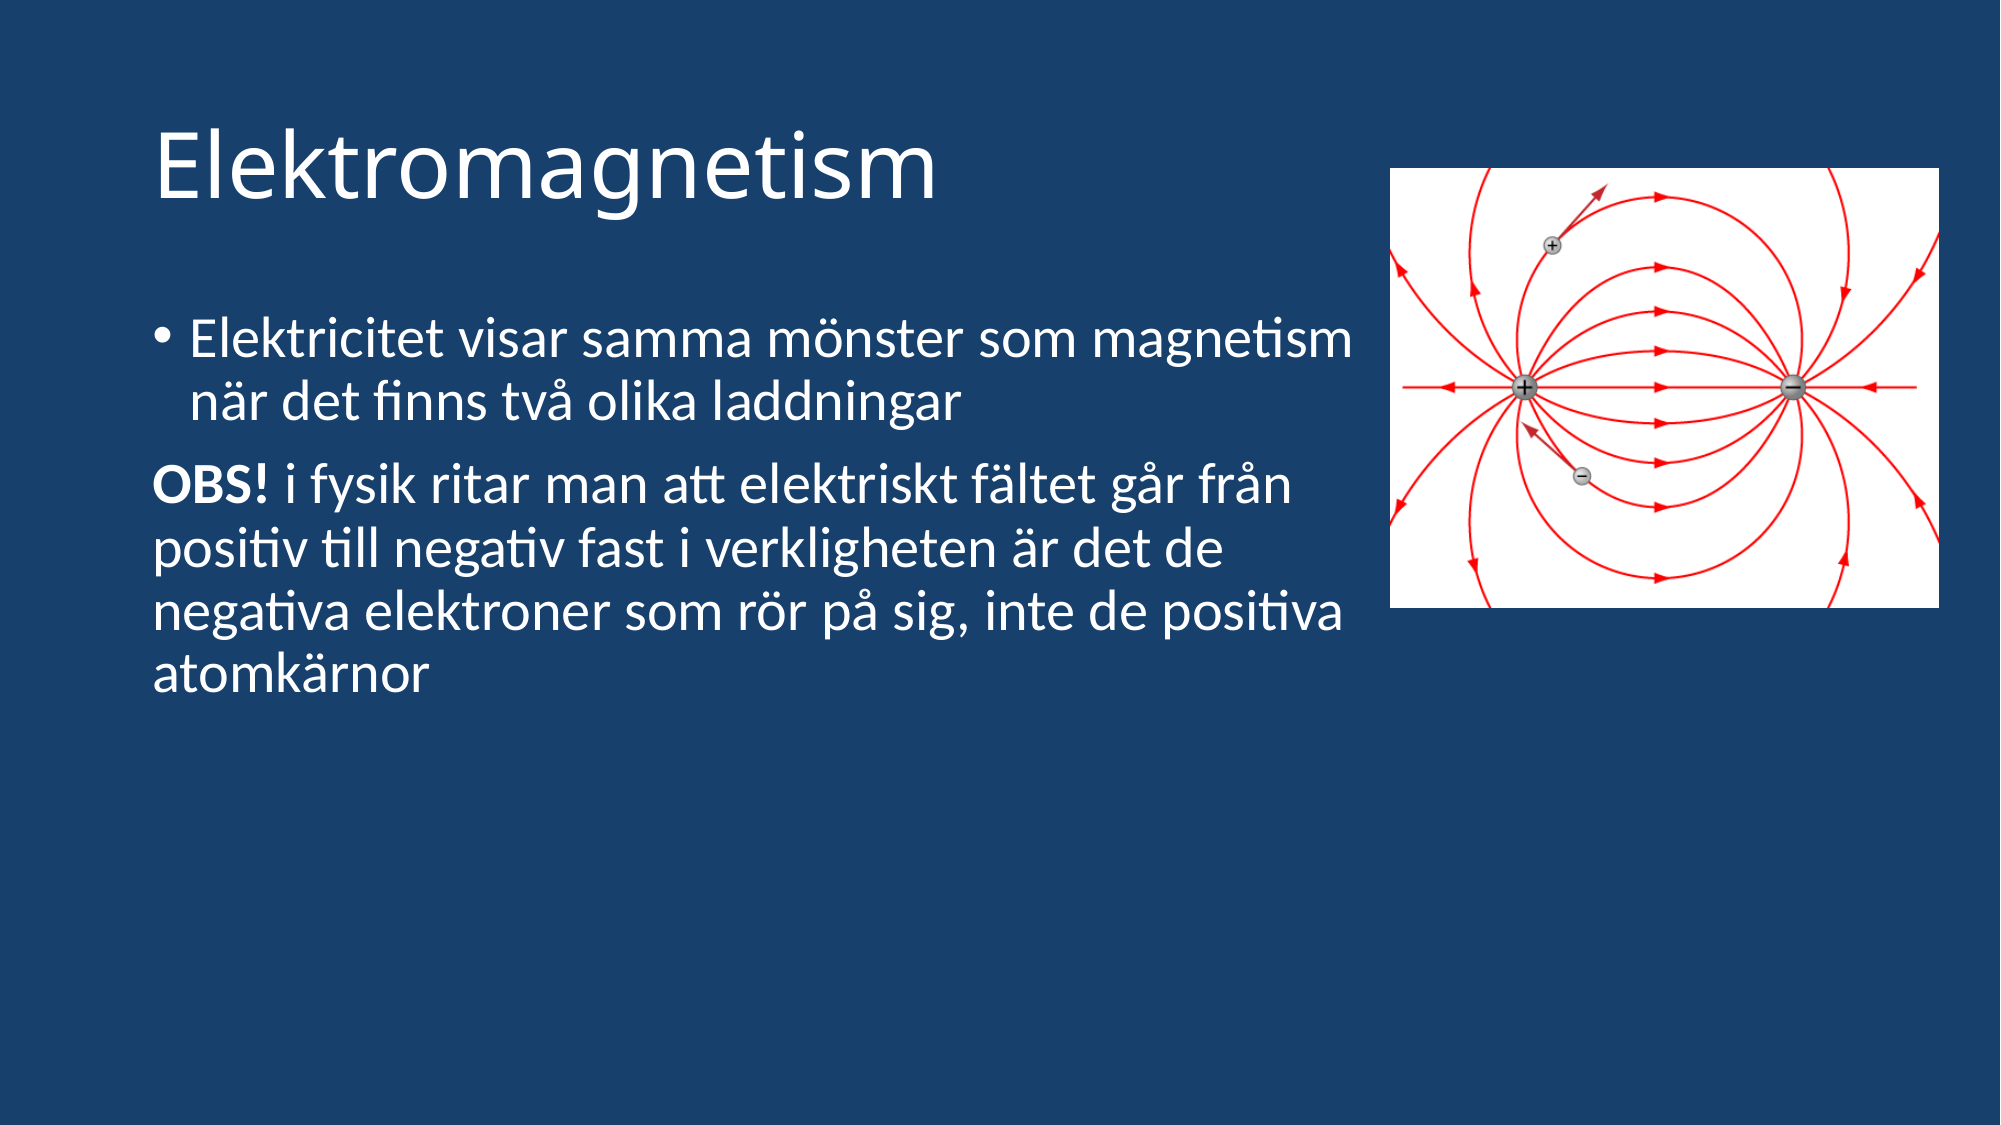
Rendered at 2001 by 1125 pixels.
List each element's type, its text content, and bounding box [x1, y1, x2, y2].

title Elektromagnetism [137, 59, 1863, 278]
list Elektricitet visar samma mönster som magnetism när det finns två olika laddningar OBS! i fysik ritar man att elektriskt fältet går från positiv till negativ fast i verkligheten är det de negativa elektroner som rör på sig, inte de positiva atomkärnor [137, 299, 1391, 1014]
picture [1390, 168, 1939, 608]
